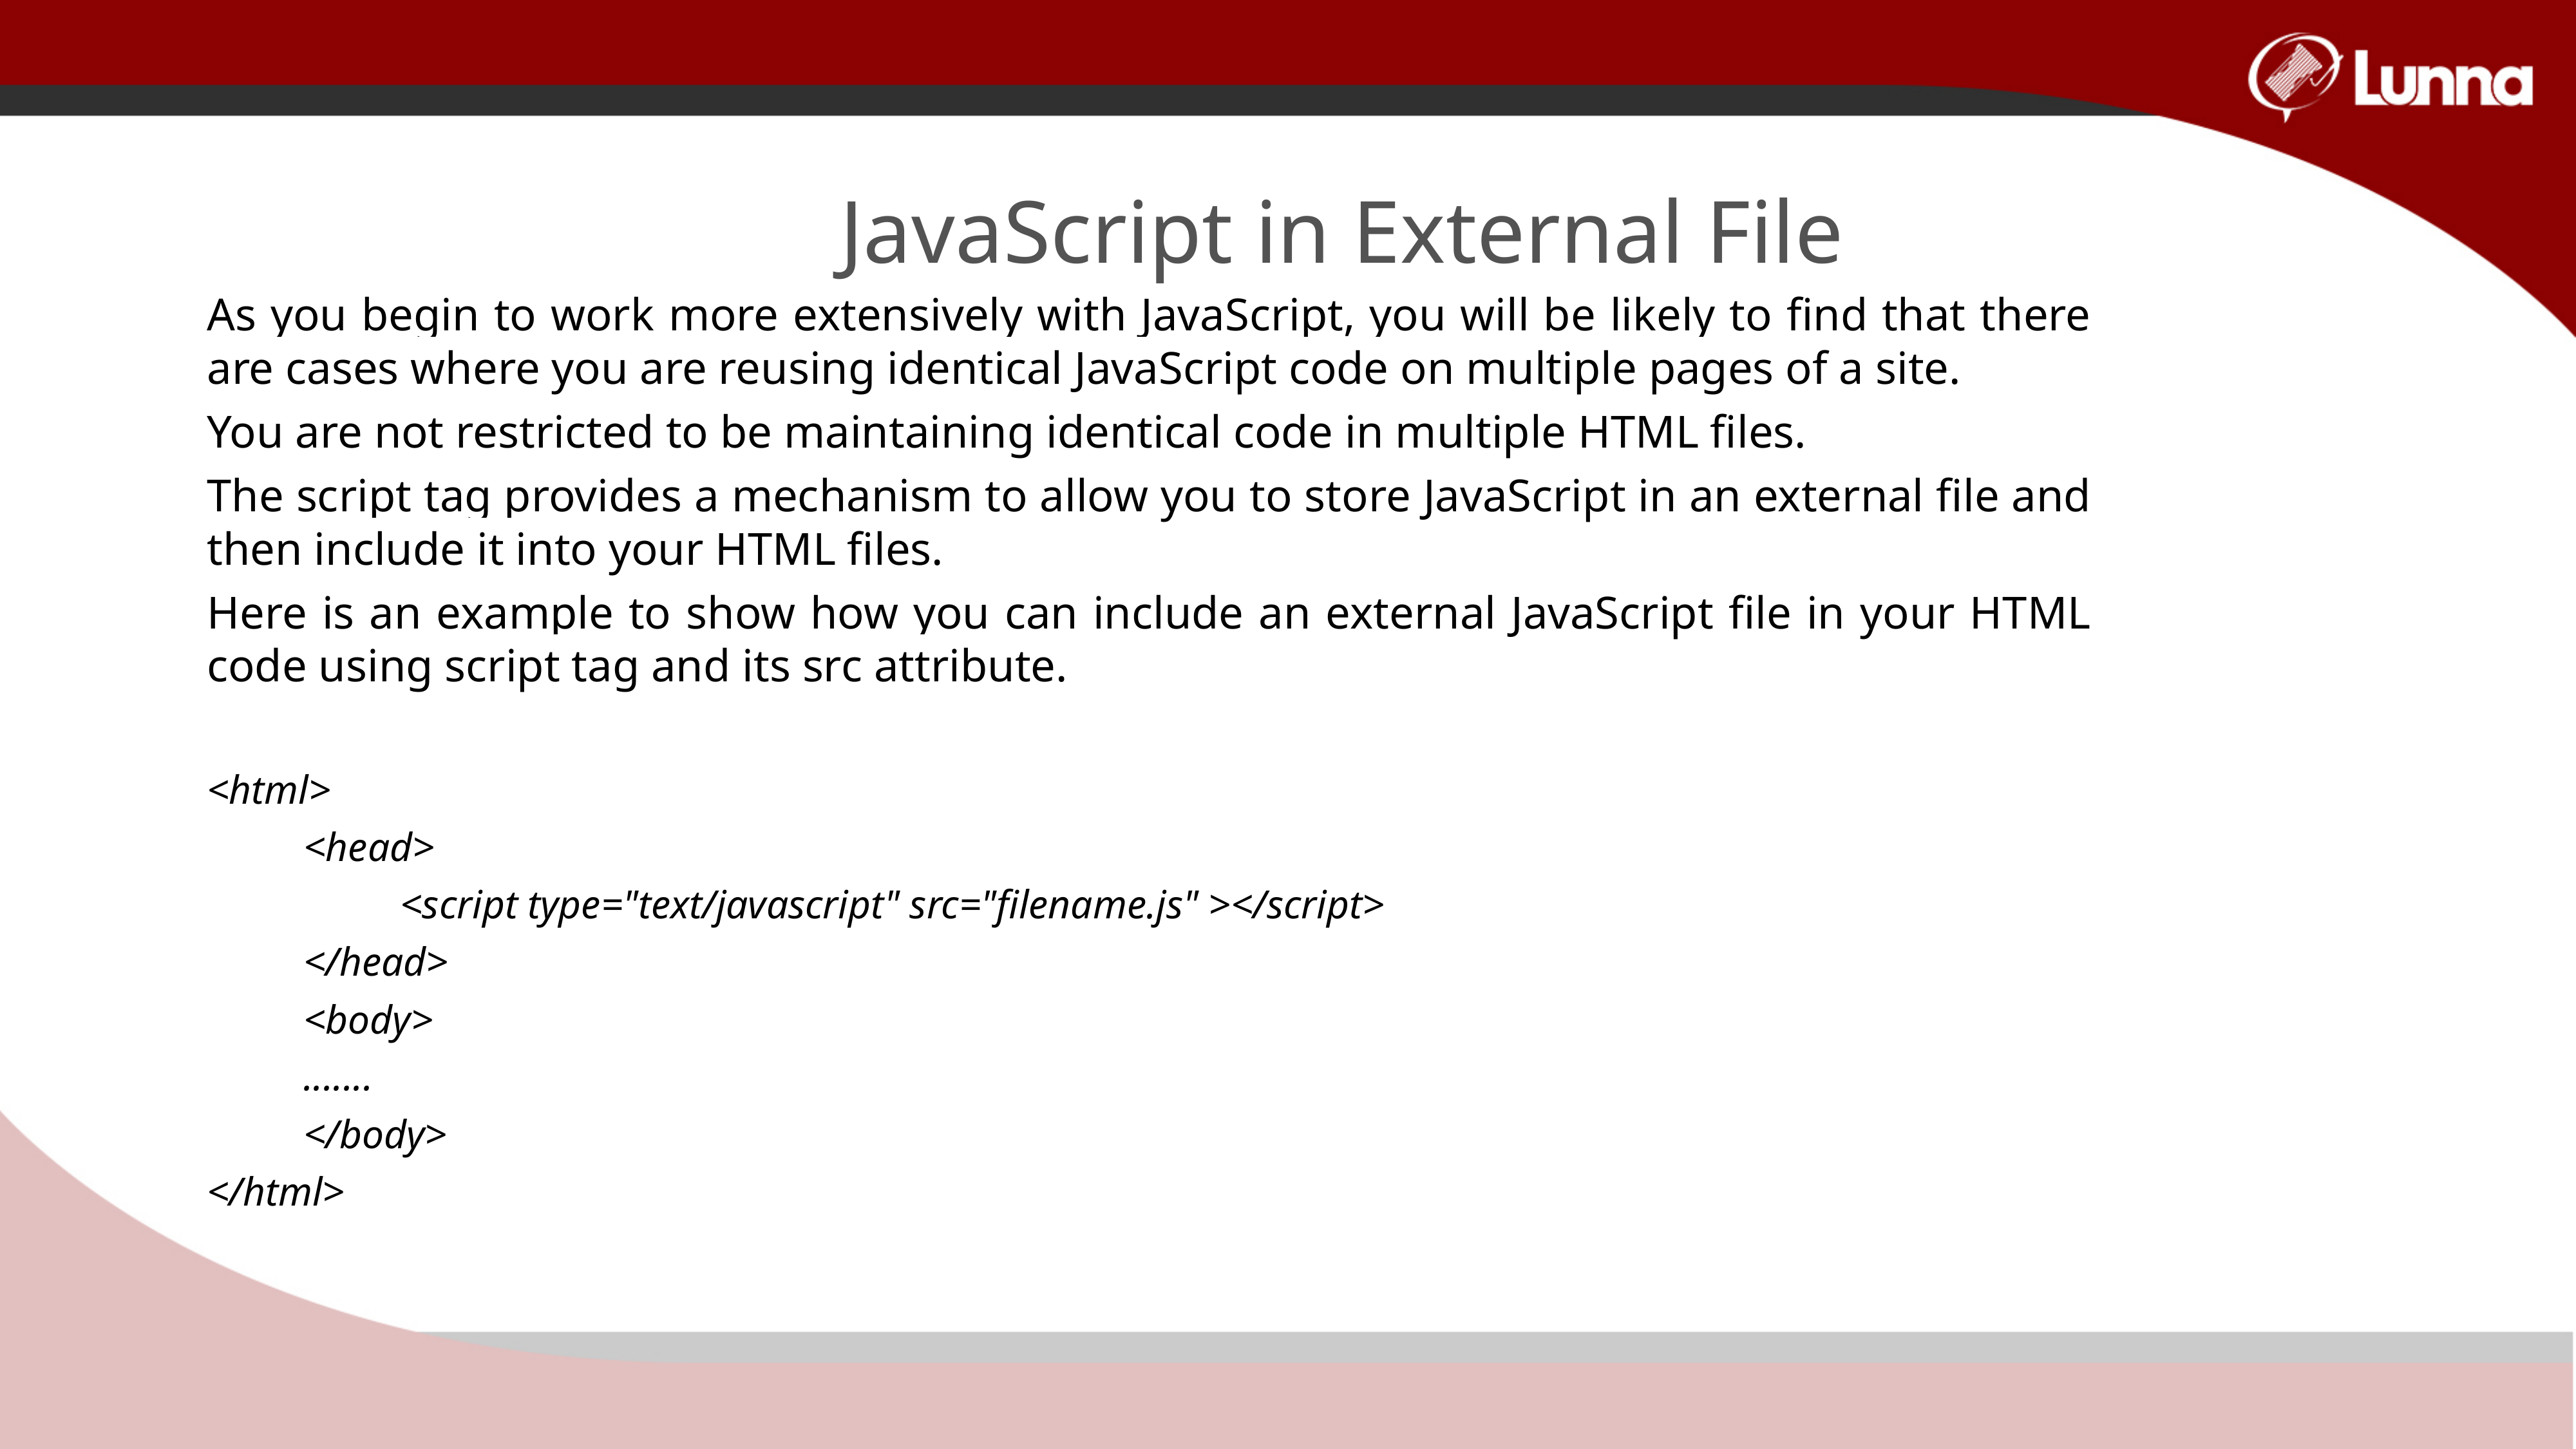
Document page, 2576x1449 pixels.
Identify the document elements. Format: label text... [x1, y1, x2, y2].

picture [0, 0, 2576, 1449]
text_box JavaScript in External File [587, 151, 2098, 281]
text_box As you begin to work more extensively with JavaScript, you will be likely to find that there are cases where you are reusing identical JavaScript code on multiple pages of a site. You are not restricted to be maintaining identical code in multiple HTML files. The script tag provides a mechanism to allow you to store JavaScript in an external file and then include it into your HTML files. Here is an example to show how you can include an external JavaScript file in your HTML code using script tag and its src attribute. <html> <head> <script type="text/javascript" src="filename.js" ></script> </head> <body> ....... </body> </html> [202, 281, 2098, 1283]
